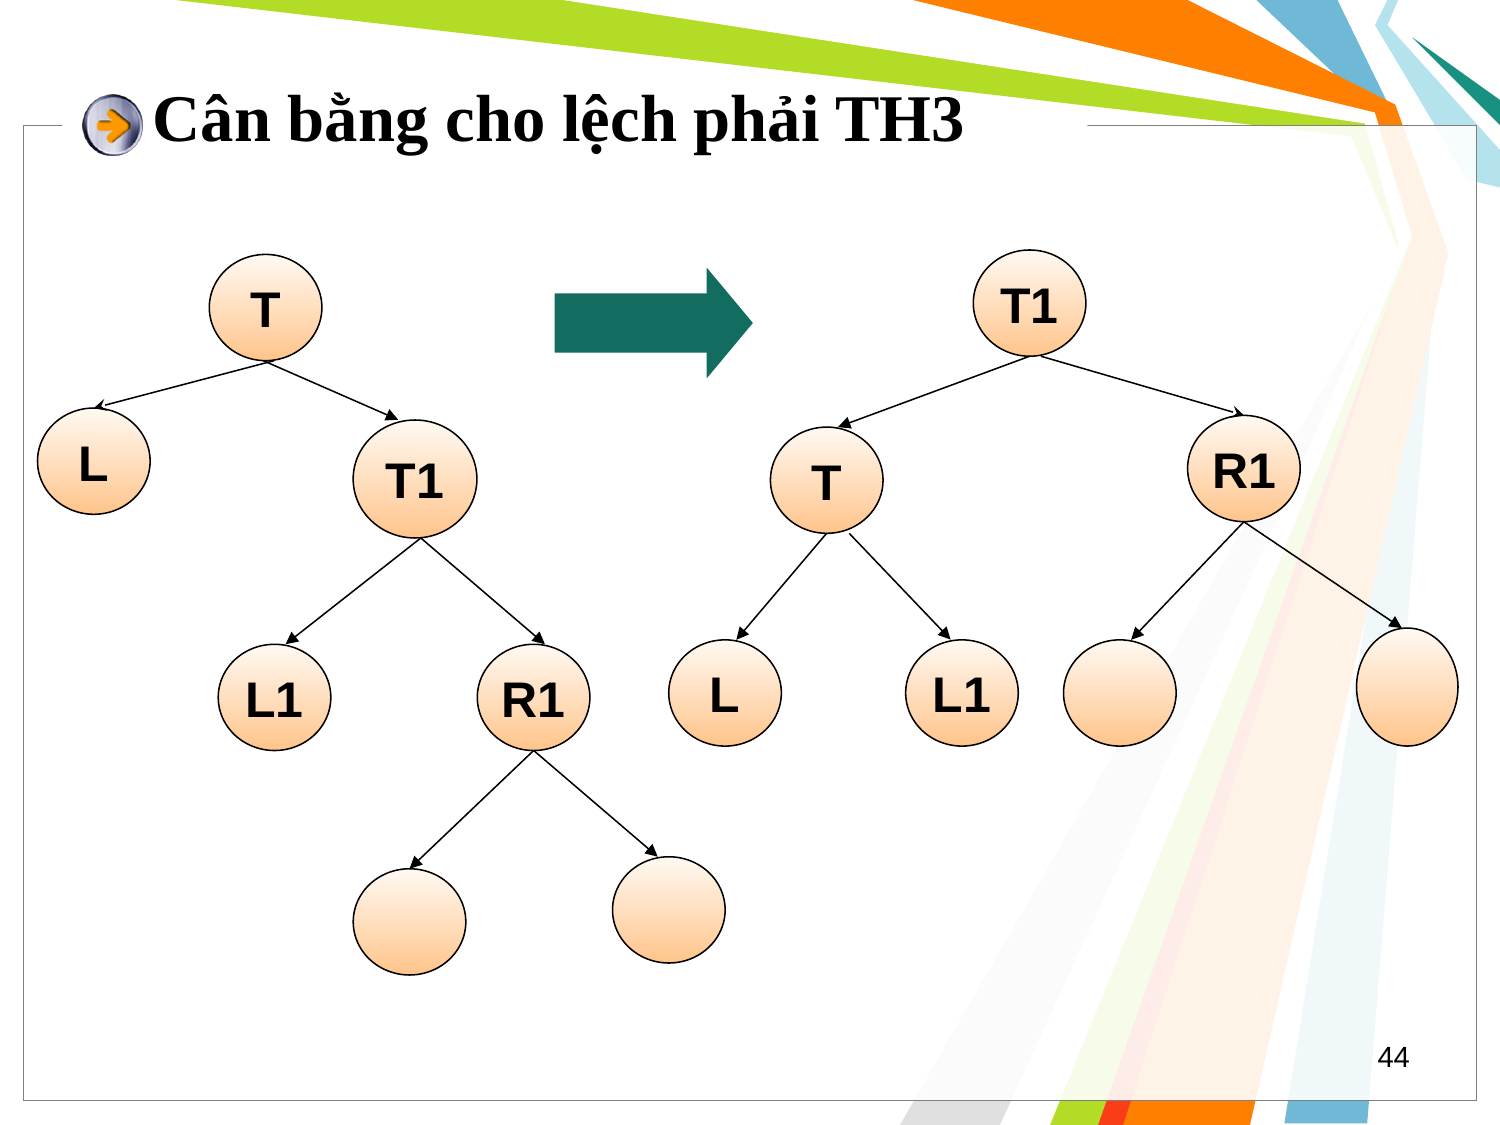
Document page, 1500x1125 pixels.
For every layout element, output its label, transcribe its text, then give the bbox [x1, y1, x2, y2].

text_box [668, 249, 1458, 747]
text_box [37, 254, 726, 975]
title Cân bằng cho lệch phải TH3 [137, 62, 1172, 168]
picture [82, 94, 137, 156]
slide_number 44 [1074, 1030, 1425, 1081]
